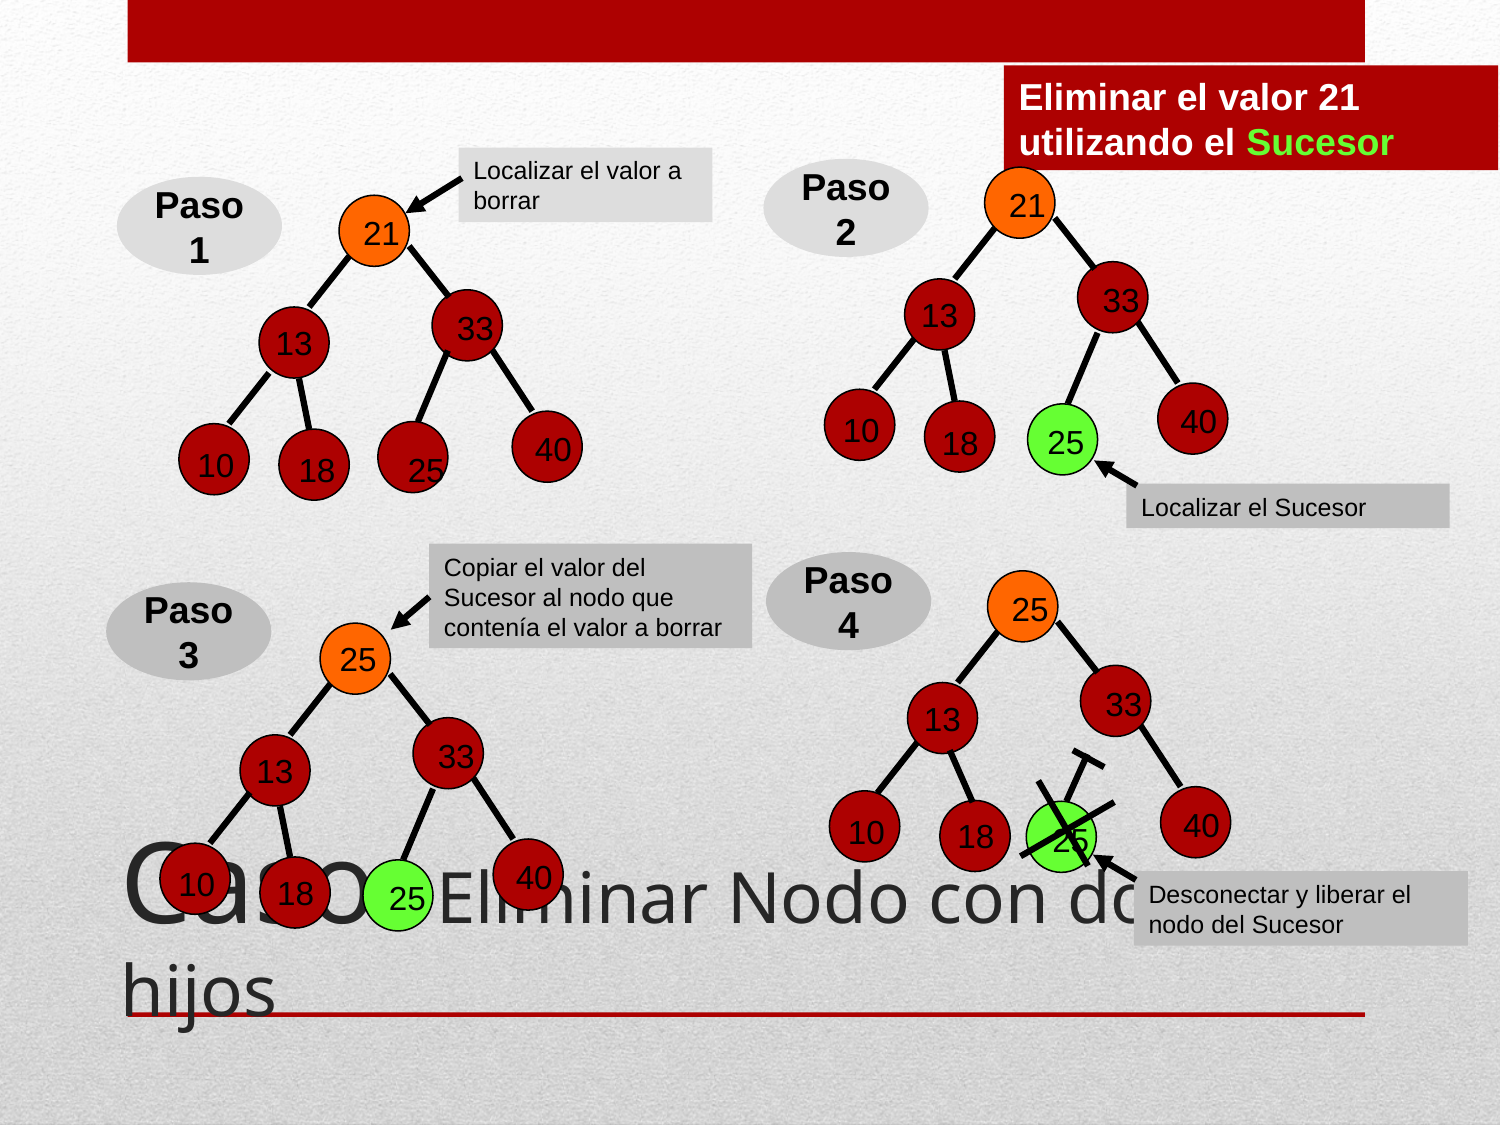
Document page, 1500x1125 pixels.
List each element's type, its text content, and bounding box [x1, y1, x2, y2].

text_box 25 [1037, 811, 1118, 867]
text_box 25 [1032, 413, 1114, 469]
text_box [1160, 800, 1168, 845]
text_box [1093, 327, 1132, 333]
text_box 13 [904, 278, 975, 350]
text_box 33 [1090, 675, 1181, 731]
text_box [1026, 801, 1086, 863]
text_box [1080, 676, 1090, 726]
text_box [829, 810, 833, 842]
text_box 10 [833, 803, 914, 859]
text_box [1092, 854, 1136, 881]
text_box 10 [828, 402, 909, 457]
text_box 21 [994, 177, 1065, 232]
text_box [1173, 448, 1213, 455]
text_box [1097, 731, 1135, 737]
text_box 33 [1087, 272, 1178, 327]
text_box [1003, 636, 1042, 642]
text_box [945, 469, 974, 473]
text_box [995, 167, 1045, 177]
text_box 40 [1168, 796, 1239, 852]
text_box [1169, 383, 1216, 392]
title Caso: Eliminar Nodo con dos hijos [105, 806, 1280, 1038]
text_box 18 [942, 807, 1023, 863]
text_box Paso 4 [766, 552, 932, 651]
text_box Desconectar y liberar el nodo del Sucesor [1133, 871, 1468, 946]
text_box Eliminar el valor 21 utilizando el Sucesor [1003, 65, 1499, 171]
text_box [984, 178, 994, 227]
text_box Paso 2 [763, 158, 929, 257]
text_box 13 [907, 682, 978, 754]
text_box [1000, 232, 1040, 239]
text_box [824, 409, 828, 441]
text_box [987, 583, 996, 630]
text_box [1039, 403, 1087, 413]
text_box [116, 146, 714, 501]
text_box [1042, 867, 1080, 873]
text_box [1093, 460, 1137, 486]
text_box [1027, 422, 1032, 457]
text_box [1043, 469, 1082, 475]
text_box [1087, 261, 1138, 272]
text_box [844, 457, 875, 461]
text_box [932, 400, 987, 414]
text_box [954, 800, 996, 807]
text_box [1091, 665, 1140, 675]
text_box 25 [996, 580, 1068, 636]
text_box [1157, 396, 1165, 441]
text_box [999, 570, 1047, 580]
text_box [832, 389, 887, 402]
text_box [1077, 273, 1087, 322]
text_box 40 [1165, 392, 1236, 448]
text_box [105, 542, 754, 932]
text_box [952, 863, 998, 872]
text_box [1176, 852, 1215, 858]
text_box [838, 790, 892, 803]
text_box Localizar el Sucesor [1126, 483, 1450, 529]
text_box [1172, 786, 1220, 796]
text_box 18 [927, 414, 1008, 469]
